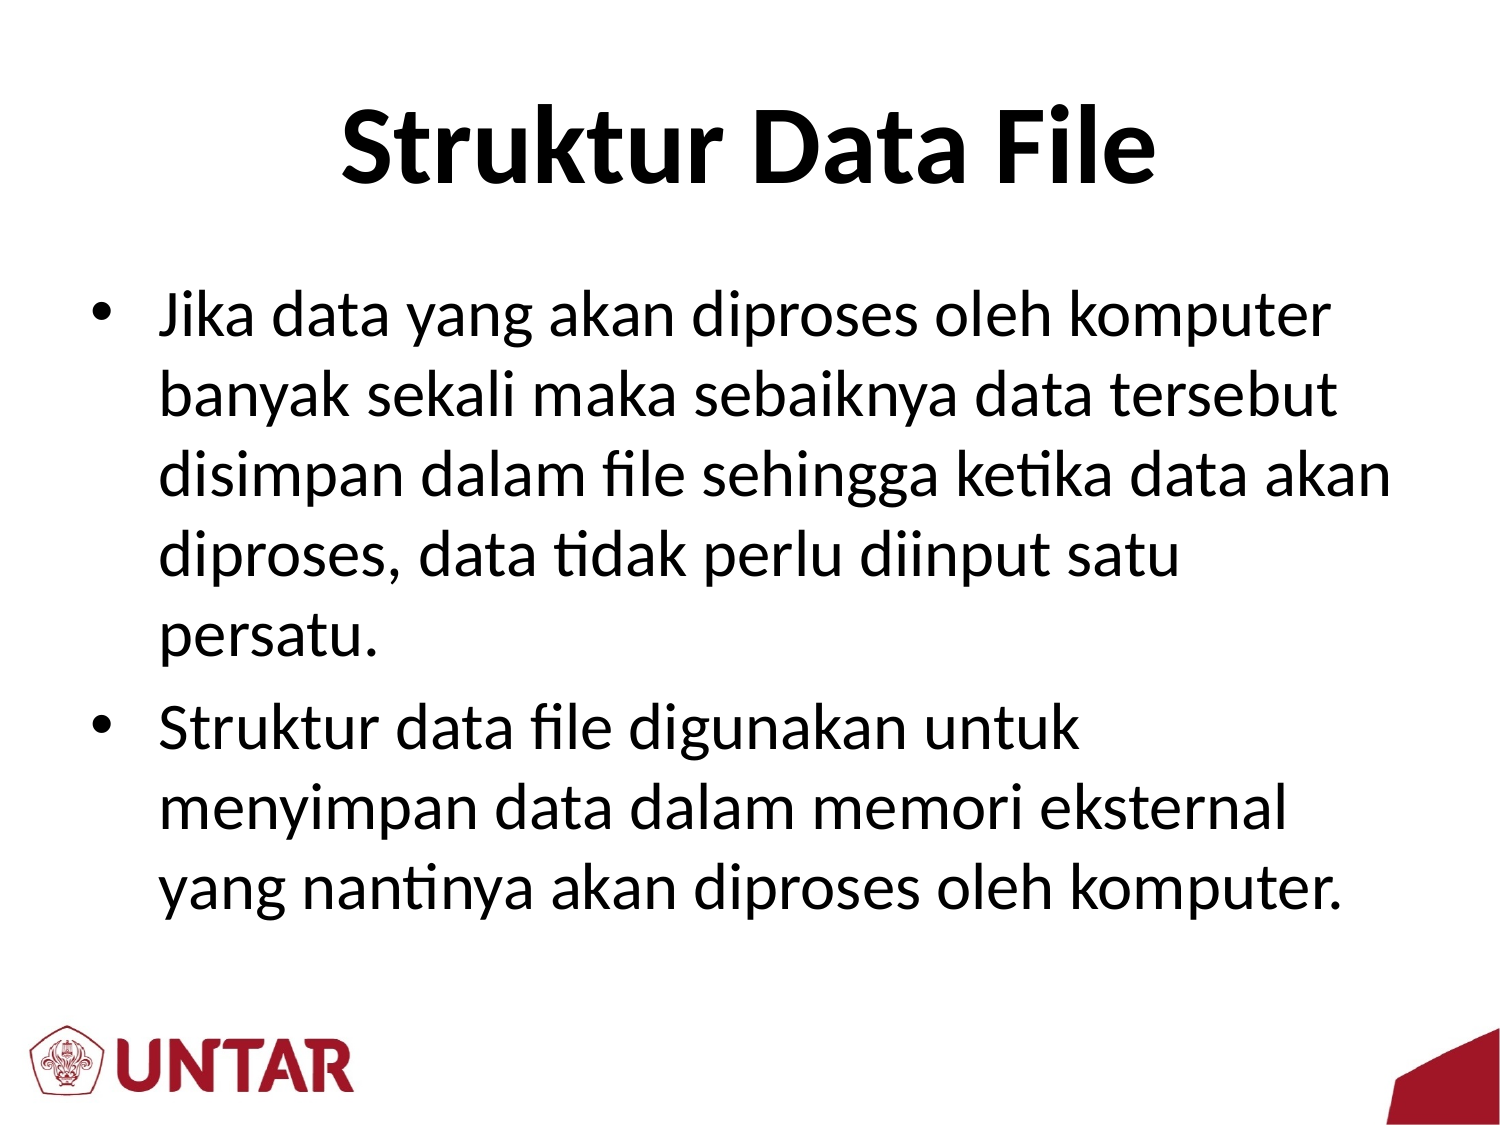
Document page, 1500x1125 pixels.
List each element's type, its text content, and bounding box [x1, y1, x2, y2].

picture [0, 0, 1500, 1125]
title Struktur Data File [75, 45, 1425, 233]
list Jika data yang akan diproses oleh komputer banyak sekali maka sebaiknya data tersebut disimpan dalam file sehingga ketika data akan diproses, data tidak perlu diinput satu persatu. Struktur data file digunakan untuk menyimpan data dalam memori eksternal yang nantinya akan diproses oleh komputer. [75, 262, 1425, 1005]
